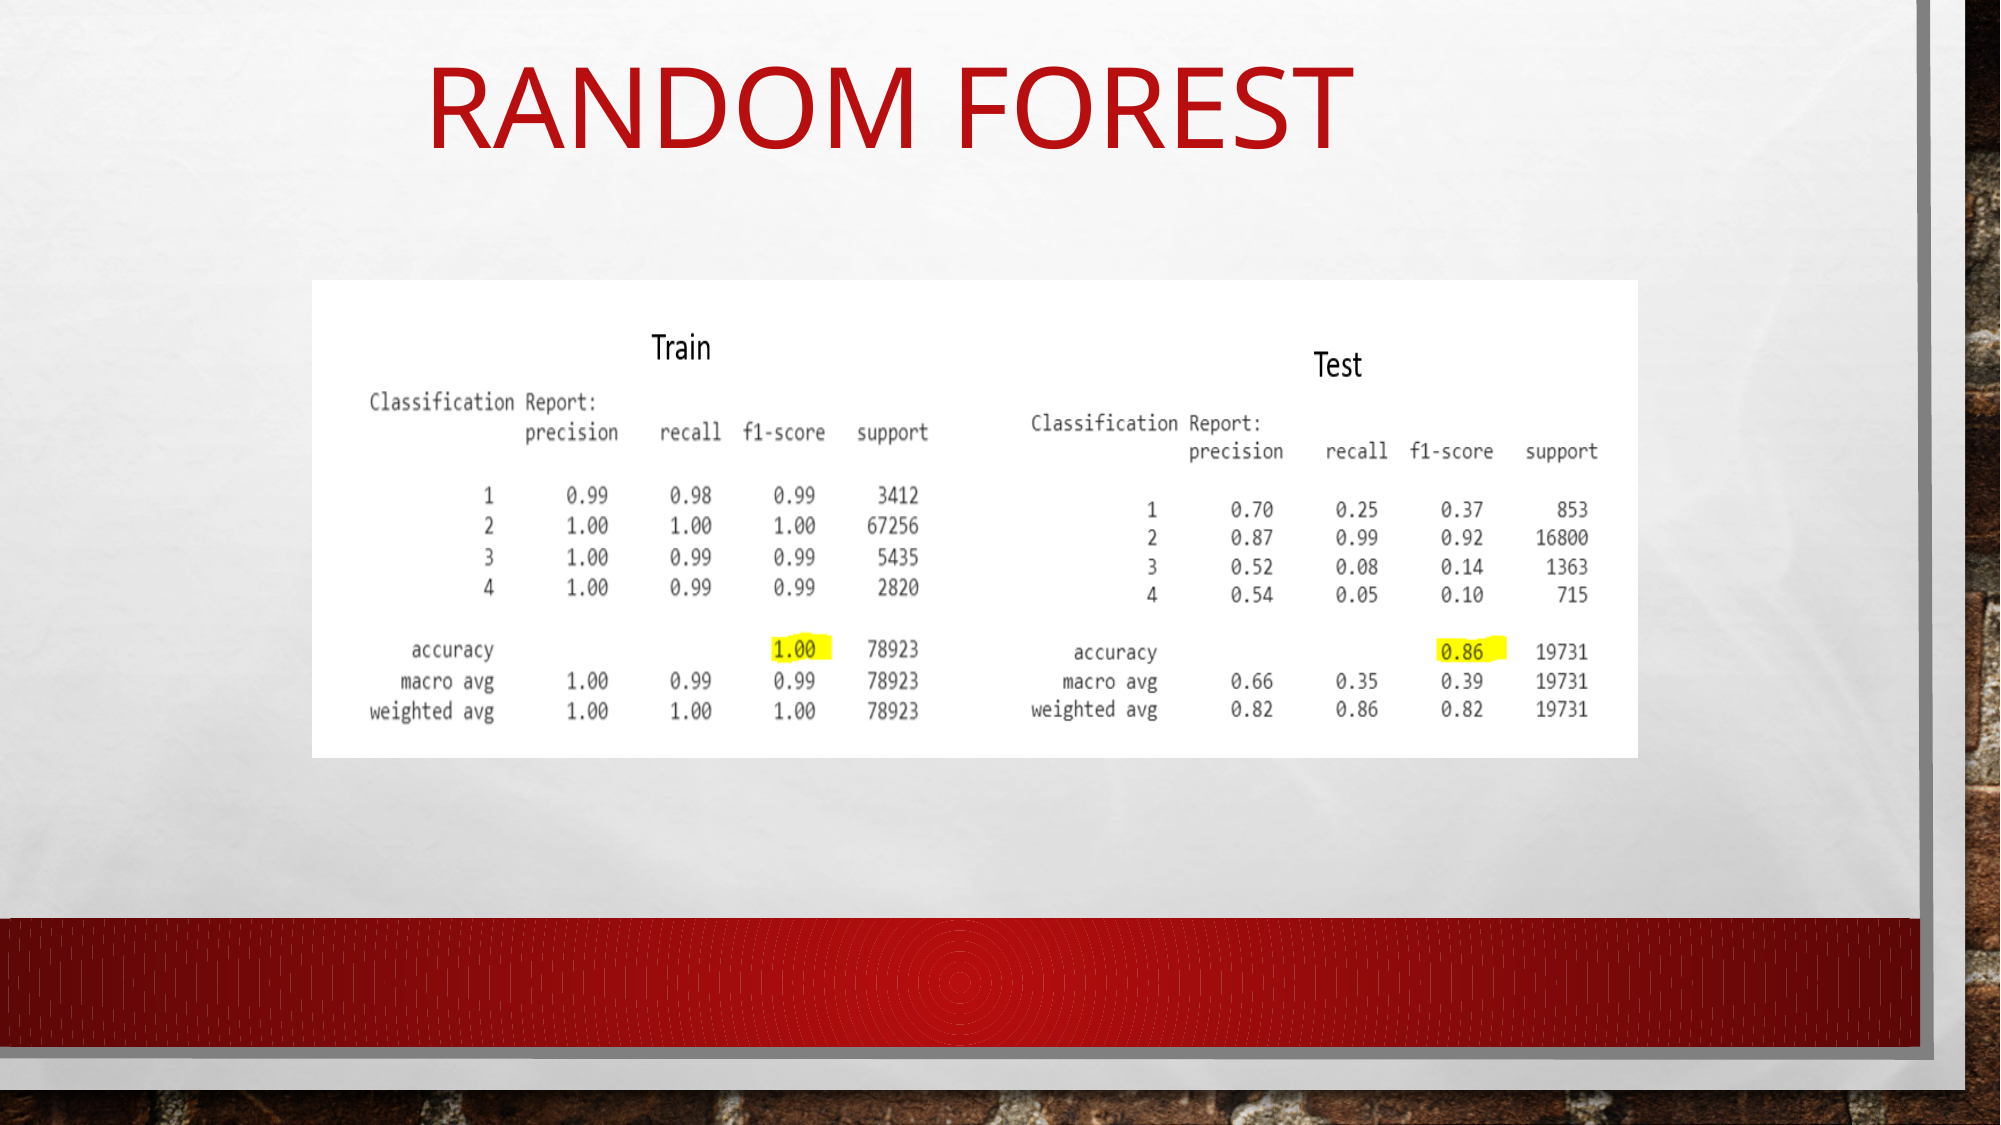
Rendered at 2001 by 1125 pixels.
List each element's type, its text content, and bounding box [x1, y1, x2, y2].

picture [0, 0, 2000, 1125]
title Random forest [18, 18, 1878, 207]
picture [312, 280, 1638, 759]
